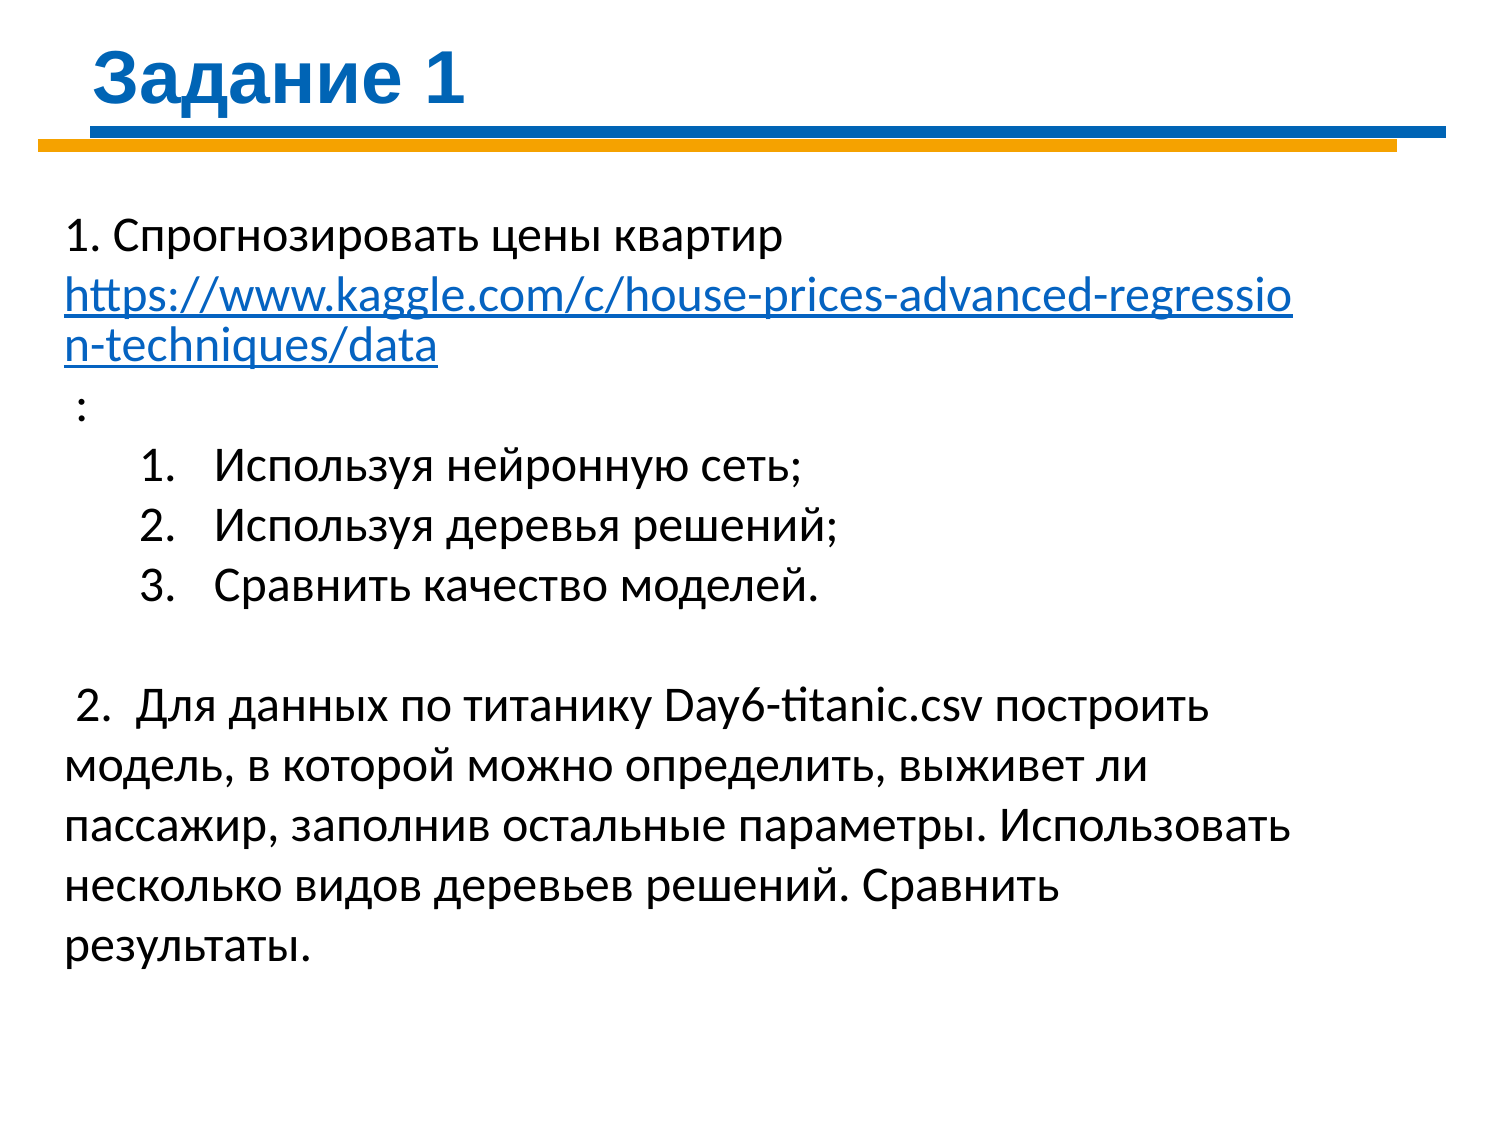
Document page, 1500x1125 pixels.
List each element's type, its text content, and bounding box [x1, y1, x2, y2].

text_box Задание 1 [80, 22, 1476, 125]
text_box [1193, 247, 1224, 353]
text_box 1. Спрогнозировать цены квартир https://www.kaggle.com/c/house-prices-advanced-regression-techniques/data : Используя нейронную сеть; Используя деревья решений; Сравнить качество моделей. 2. Для данных по титанику Day6-titanic.csv построить модель, в которой можно определить, выживет ли пассажир, заполнив остальные параметры. Использовать несколько видов деревьев решений. Сравнить результаты. [49, 193, 1322, 929]
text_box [37, 131, 1446, 146]
